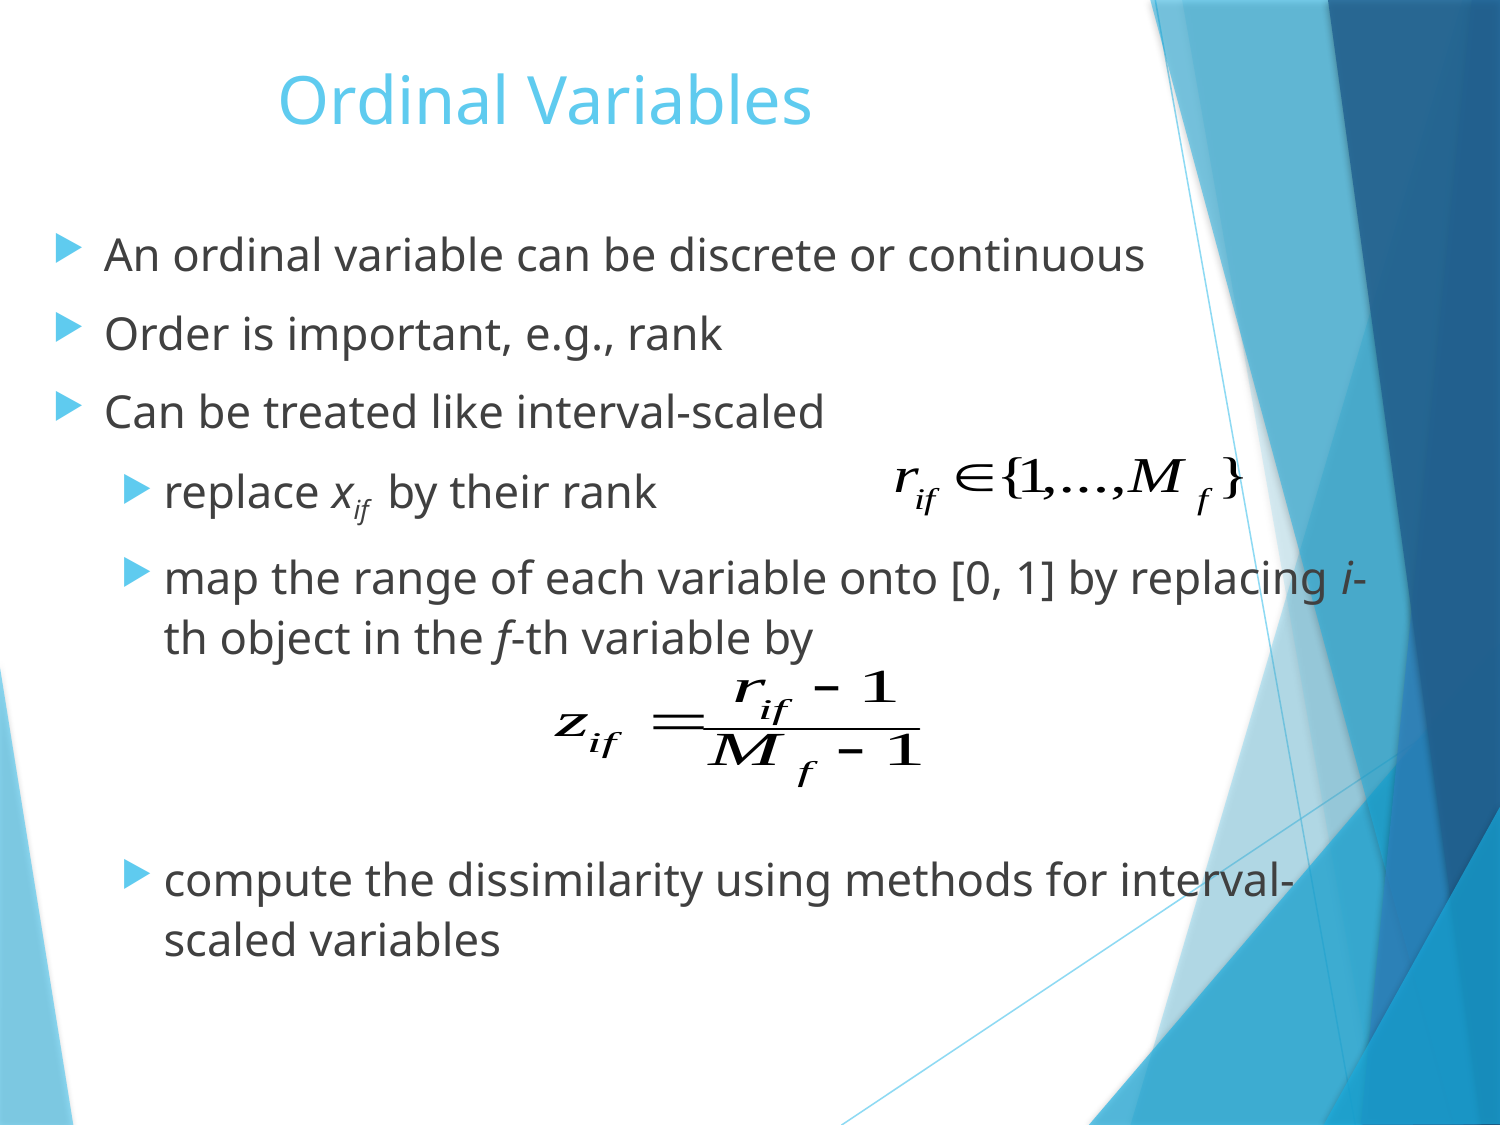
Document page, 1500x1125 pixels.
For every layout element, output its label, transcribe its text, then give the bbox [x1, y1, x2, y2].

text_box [543, 664, 932, 794]
title Ordinal Variables [262, 50, 1000, 154]
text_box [886, 449, 1251, 524]
list An ordinal variable can be discrete or continuous Order is important, e.g., rank Can be treated like interval-scaled replace xif by their rank map the range of each variable onto [0, 1] by replacing i-th object in the f-th variable by compute the dissimilarity using methods for interval-scaled variables [37, 212, 1425, 975]
